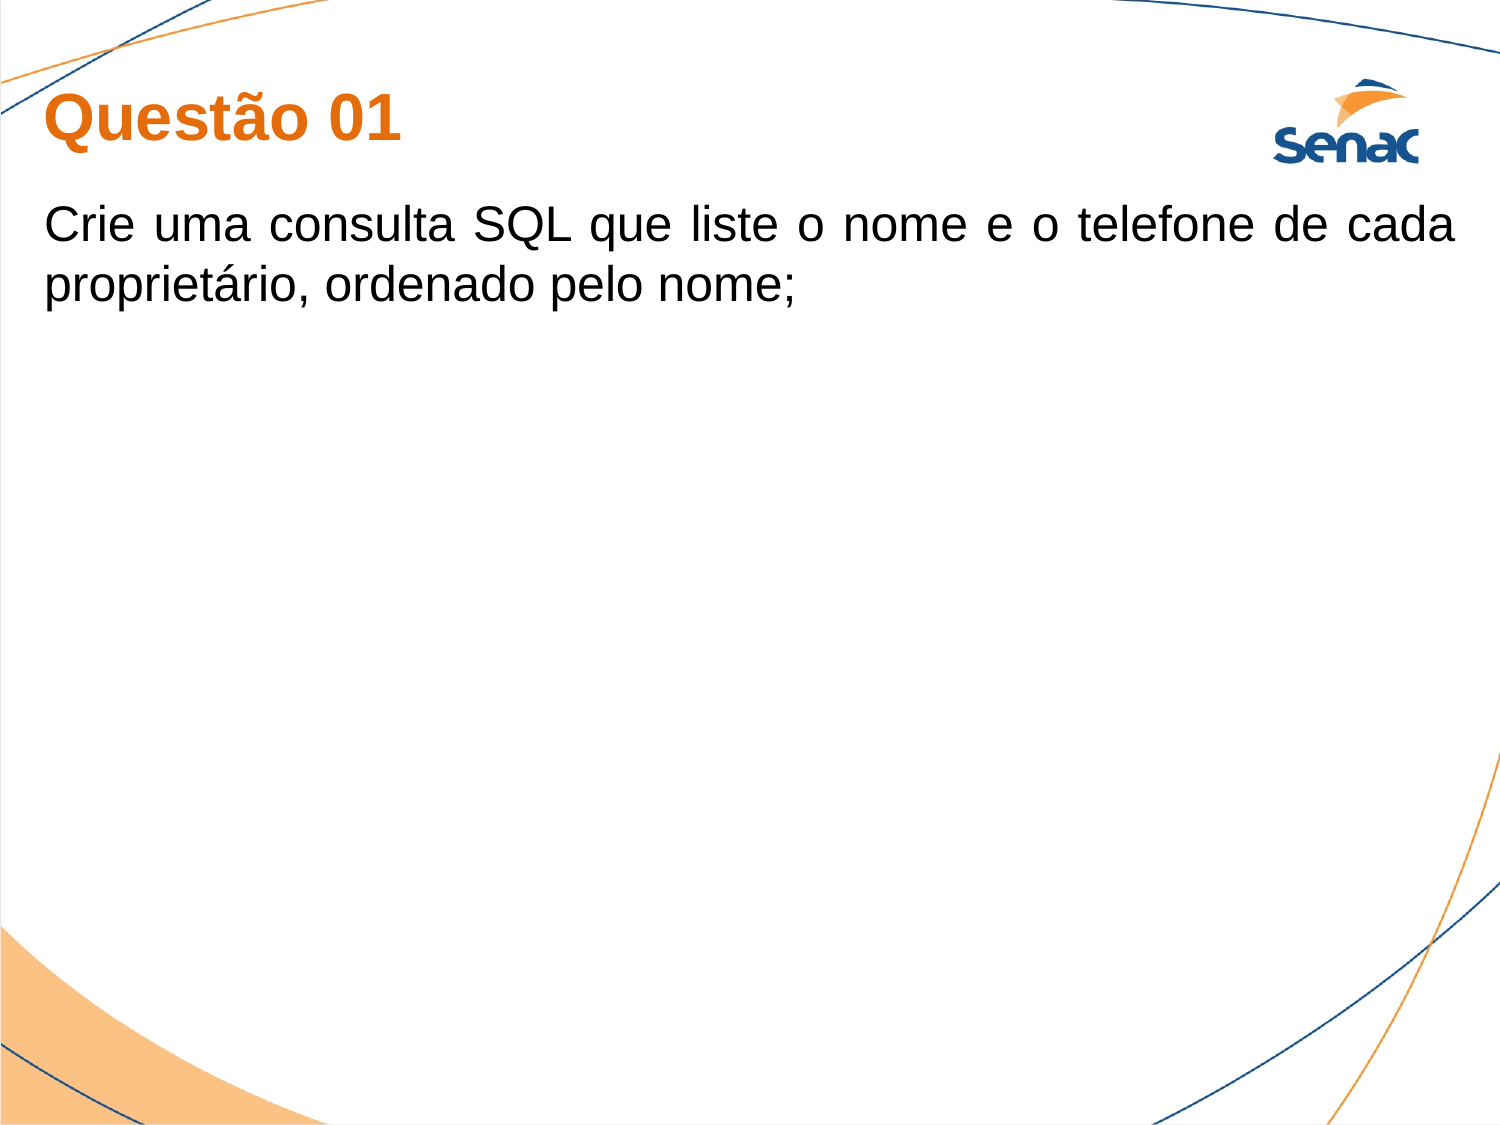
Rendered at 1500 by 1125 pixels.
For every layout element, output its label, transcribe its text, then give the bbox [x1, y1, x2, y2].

text_box Questão 01 [28, 30, 1443, 197]
text_box Crie uma consulta SQL que liste o nome e o telefone de cada proprietário, ordenado pelo nome; [29, 184, 1471, 1047]
picture [0, 0, 1500, 1125]
